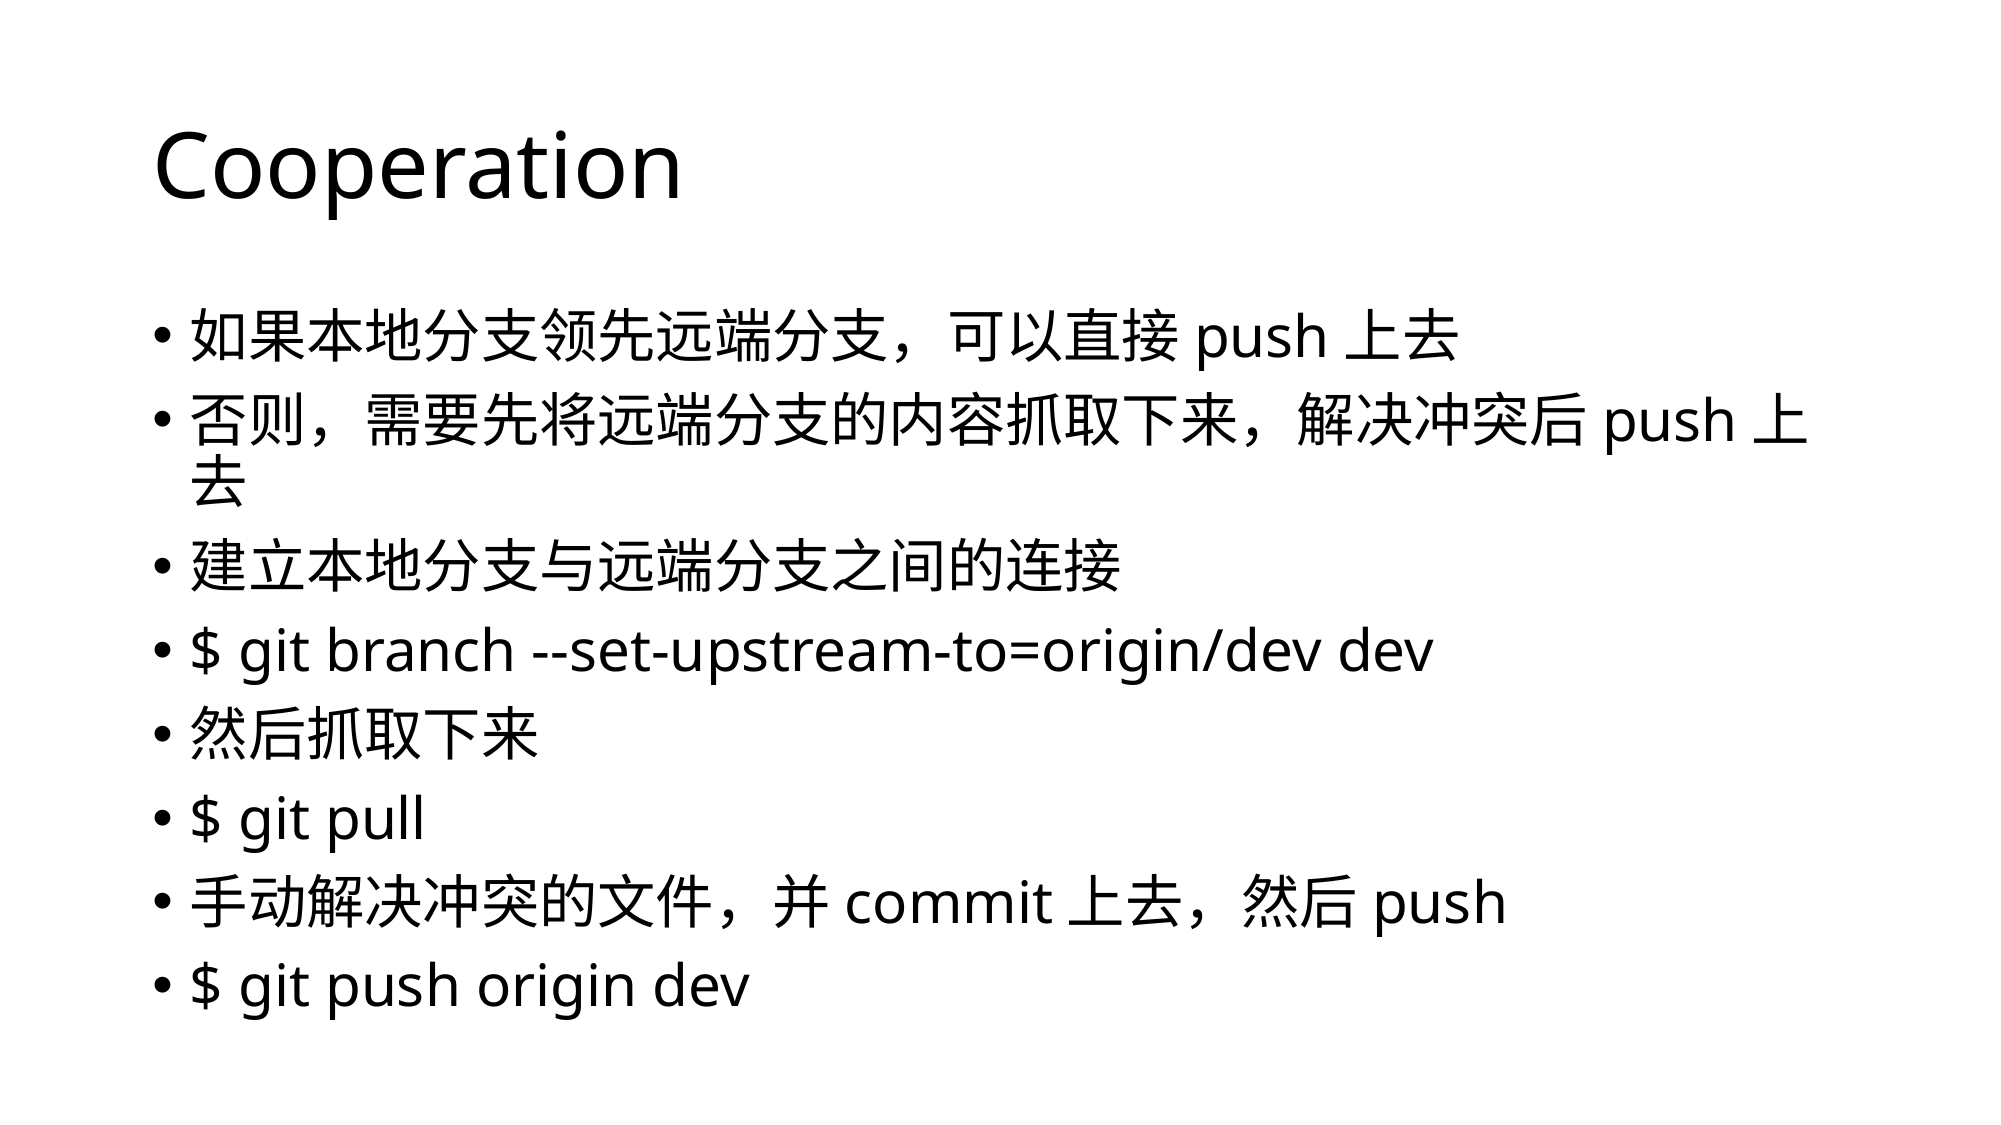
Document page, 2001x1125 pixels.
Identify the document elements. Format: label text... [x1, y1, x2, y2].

title Cooperation [137, 59, 1863, 278]
list 如果本地分支领先远端分支，可以直接push上去 否则，需要先将远端分支的内容抓取下来，解决冲突后push上去 建立本地分支与远端分支之间的连接 $ git branch --set-upstream-to=origin/dev dev 然后抓取下来 $ git pull 手动解决冲突的文件，并commit上去，然后push $ git push origin dev [137, 299, 1863, 1014]
